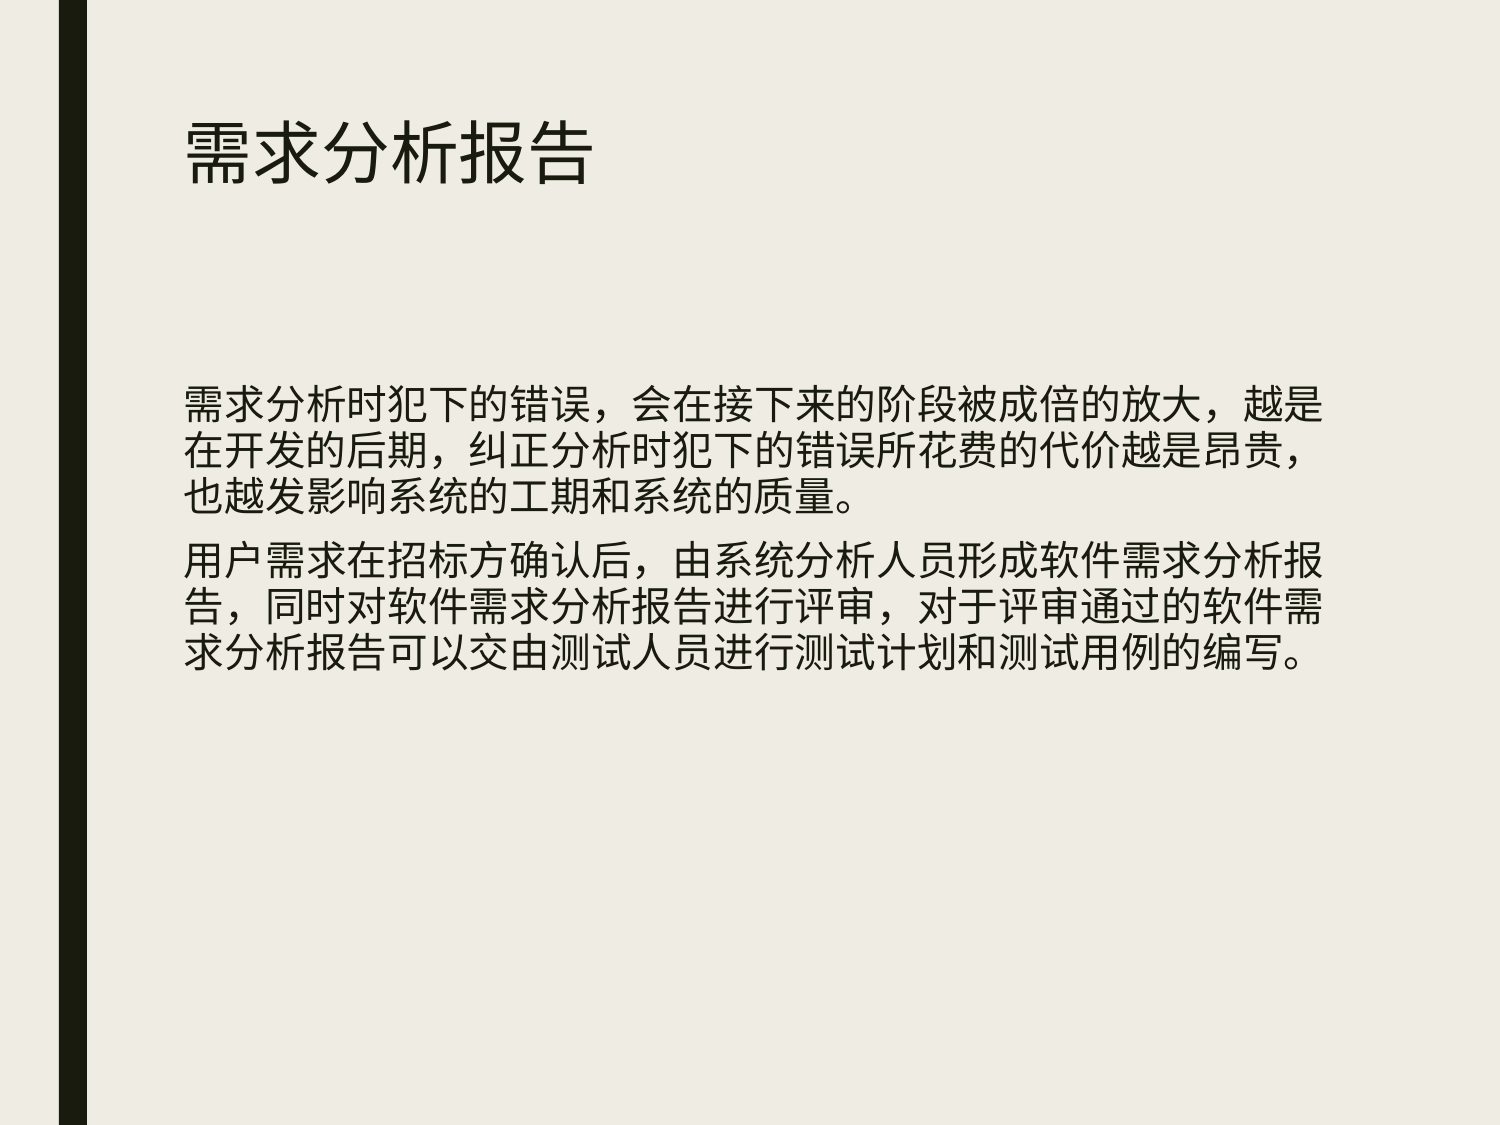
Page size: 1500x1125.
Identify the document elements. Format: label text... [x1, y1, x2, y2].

list 需求分析时犯下的错误，会在接下来的阶段被成倍的放大，越是在开发的后期，纠正分析时犯下的错误所花费的代价越是昂贵，也越发影响系统的工期和系统的质量。 用户需求在招标方确认后，由系统分析人员形成软件需求分析报告，同时对软件需求分析报告进行评审，对于评审通过的软件需求分析报告可以交由测试人员进行测试计划和测试用例的编写。 [168, 375, 1351, 963]
title 需求分析报告 [168, 112, 1351, 357]
